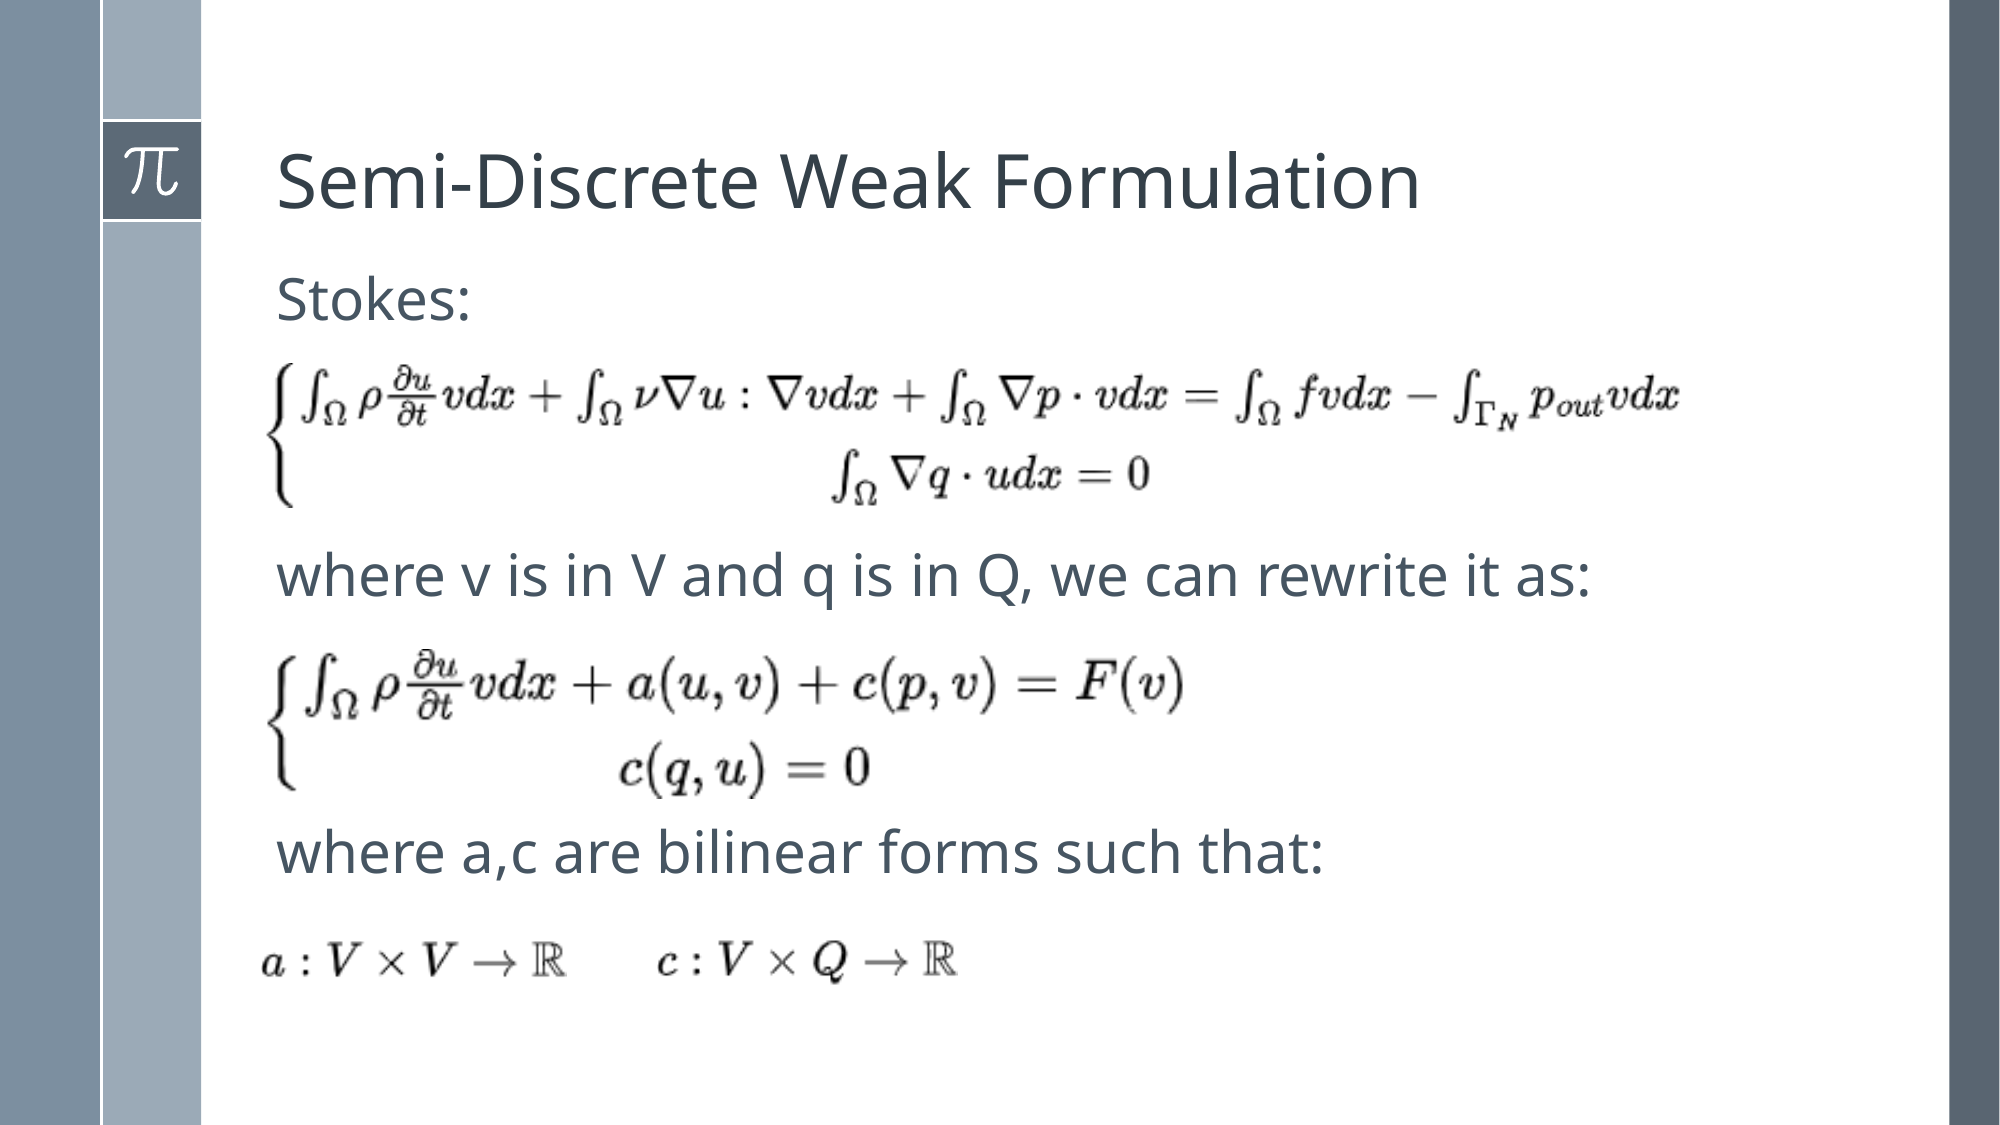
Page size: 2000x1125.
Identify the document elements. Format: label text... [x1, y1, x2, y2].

list Stokes: where v is in V and q is in Q, we can rewrite it as: where a,c are bilinear forms such that: [261, 262, 1867, 1013]
title Semi-Discrete Weak Formulation [261, 29, 1867, 233]
picture [261, 649, 1188, 799]
picture [657, 939, 958, 987]
picture [261, 940, 567, 988]
picture [261, 363, 1682, 508]
